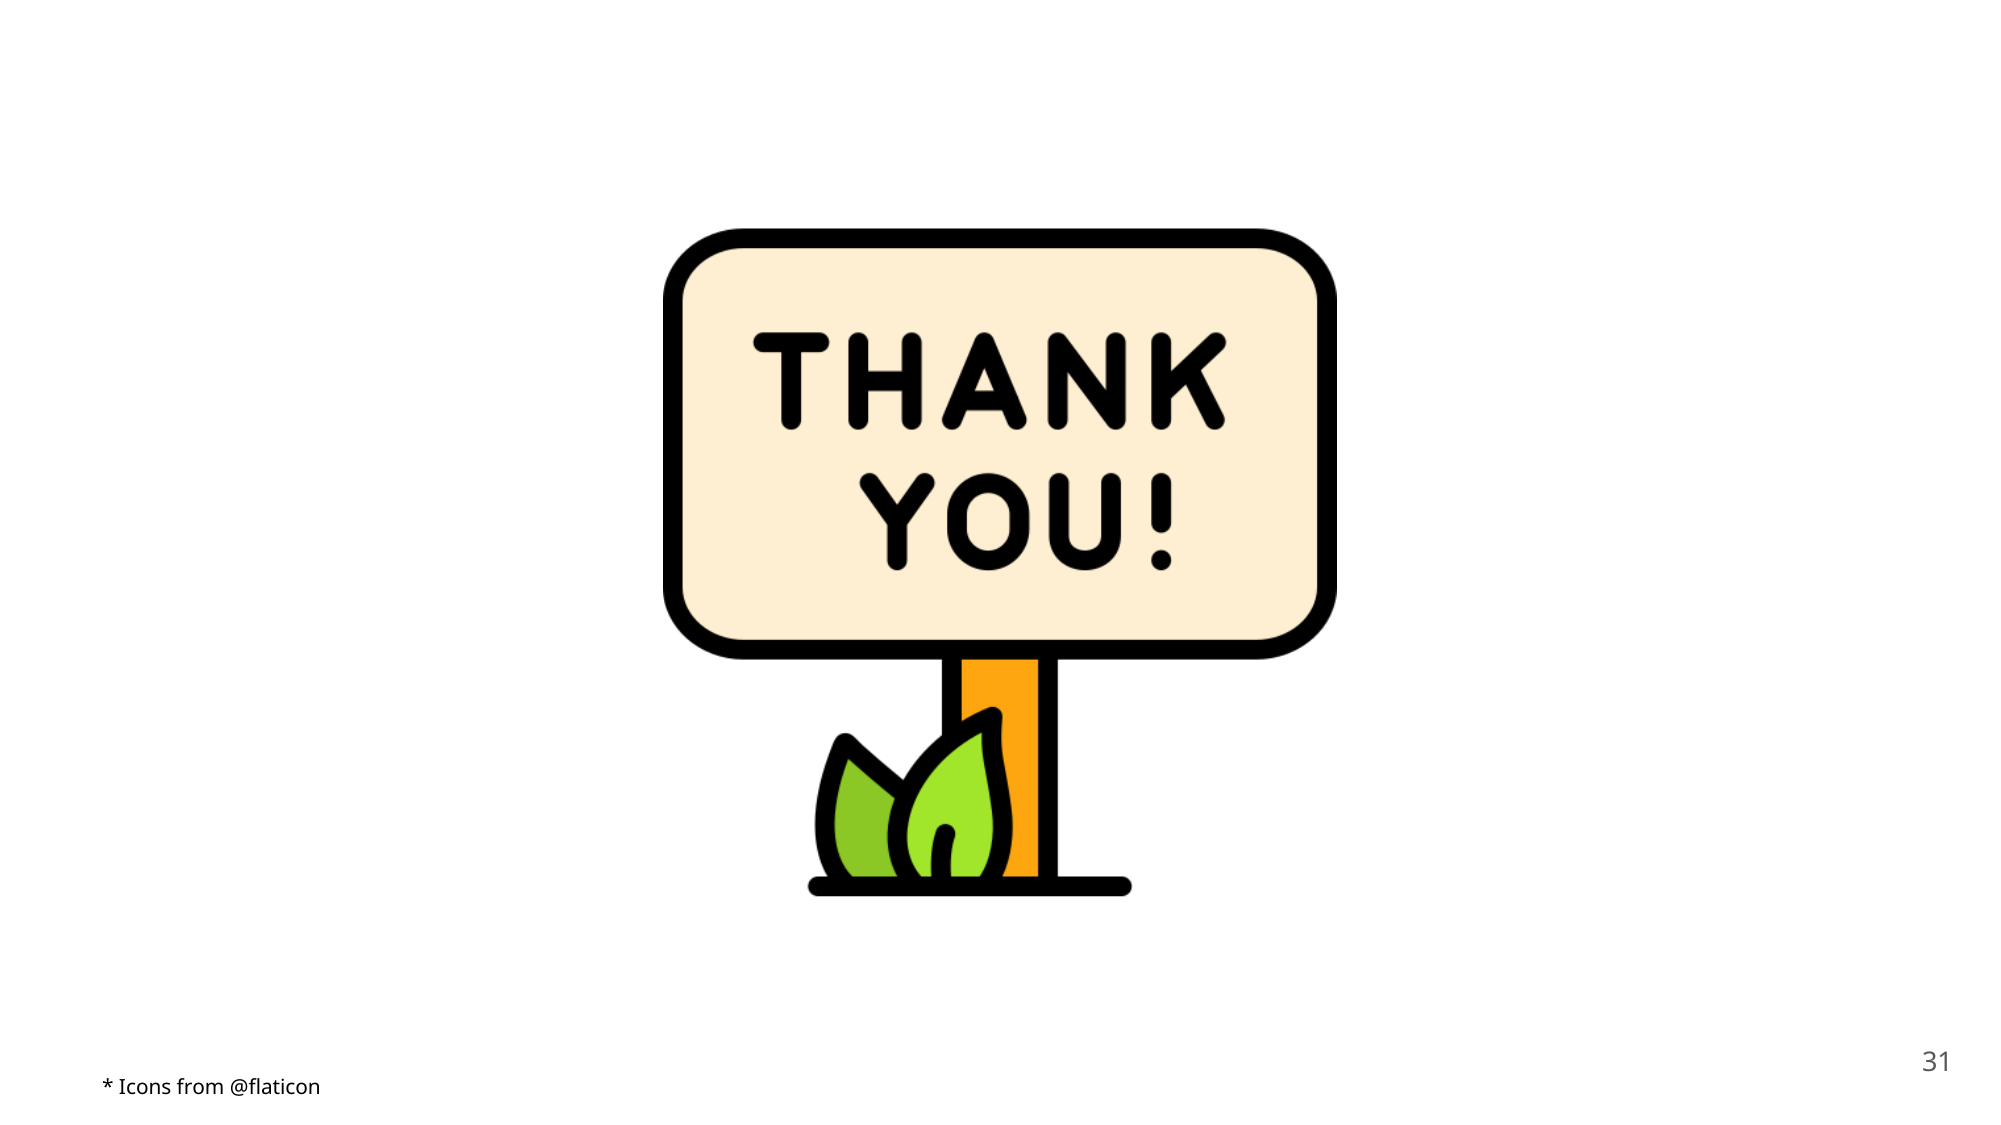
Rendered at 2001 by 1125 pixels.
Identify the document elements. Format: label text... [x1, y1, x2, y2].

slide_number 31 [1853, 1019, 1974, 1106]
text_box * Icons from @flaticon [87, 1061, 1102, 1112]
picture [663, 226, 1337, 899]
